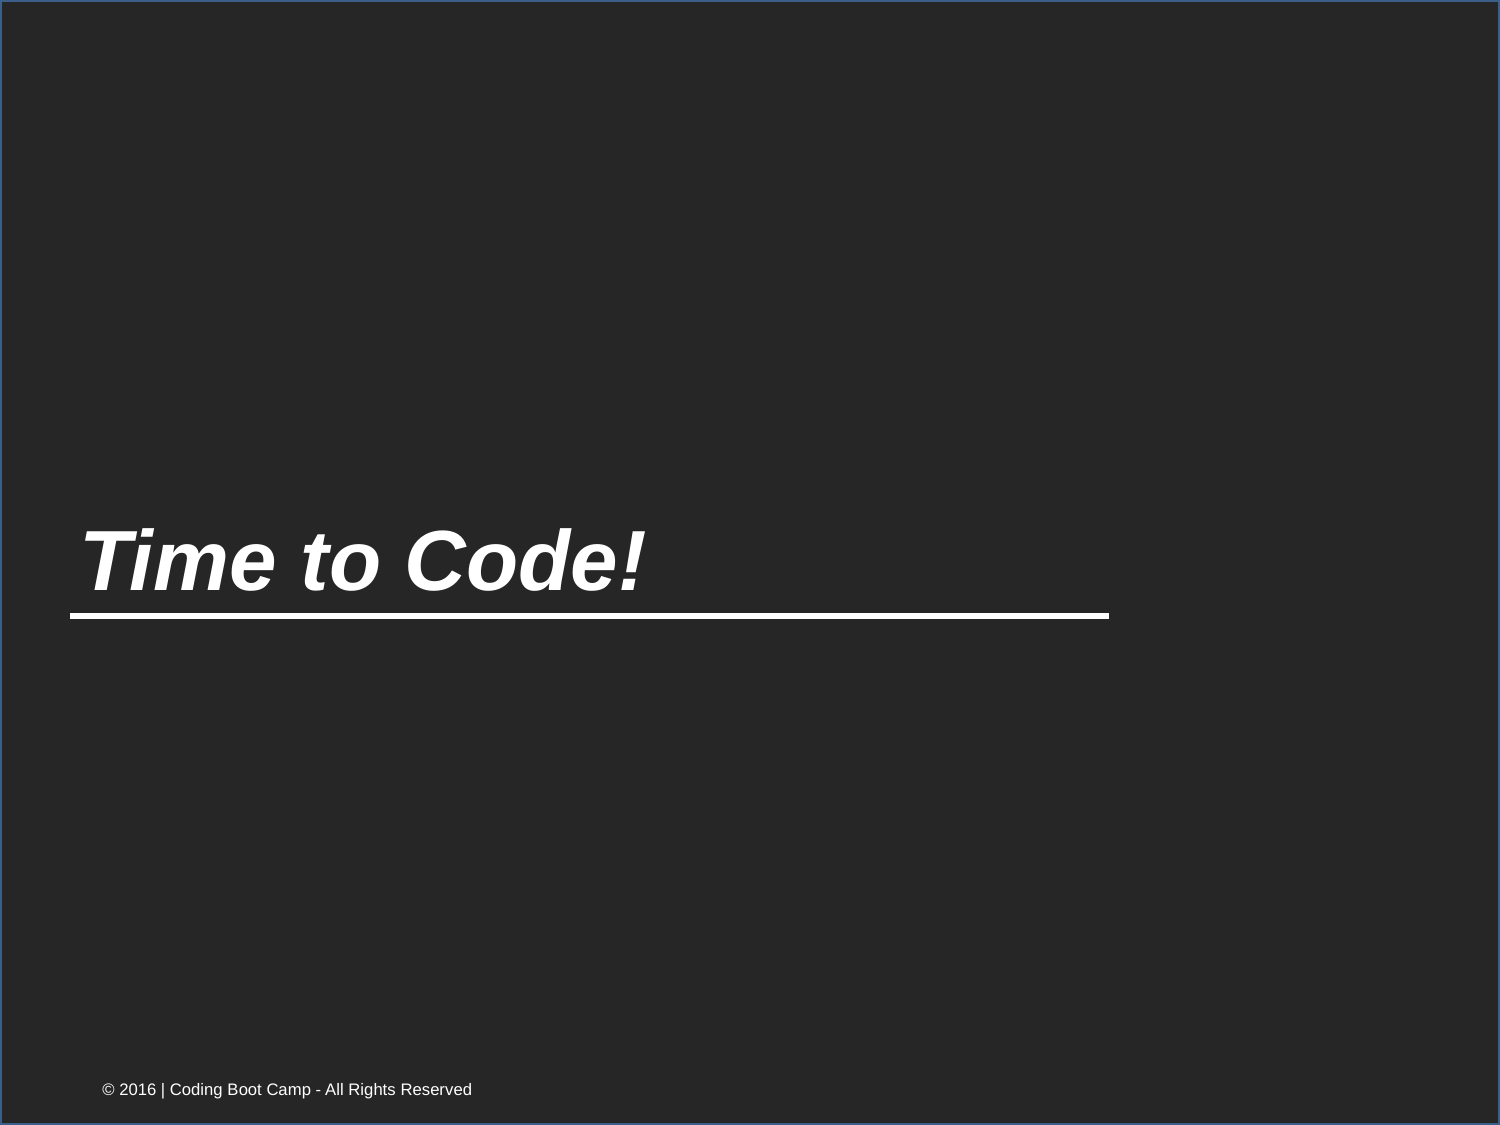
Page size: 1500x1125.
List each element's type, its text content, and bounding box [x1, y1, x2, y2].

title Time to Code! [64, 484, 1415, 628]
